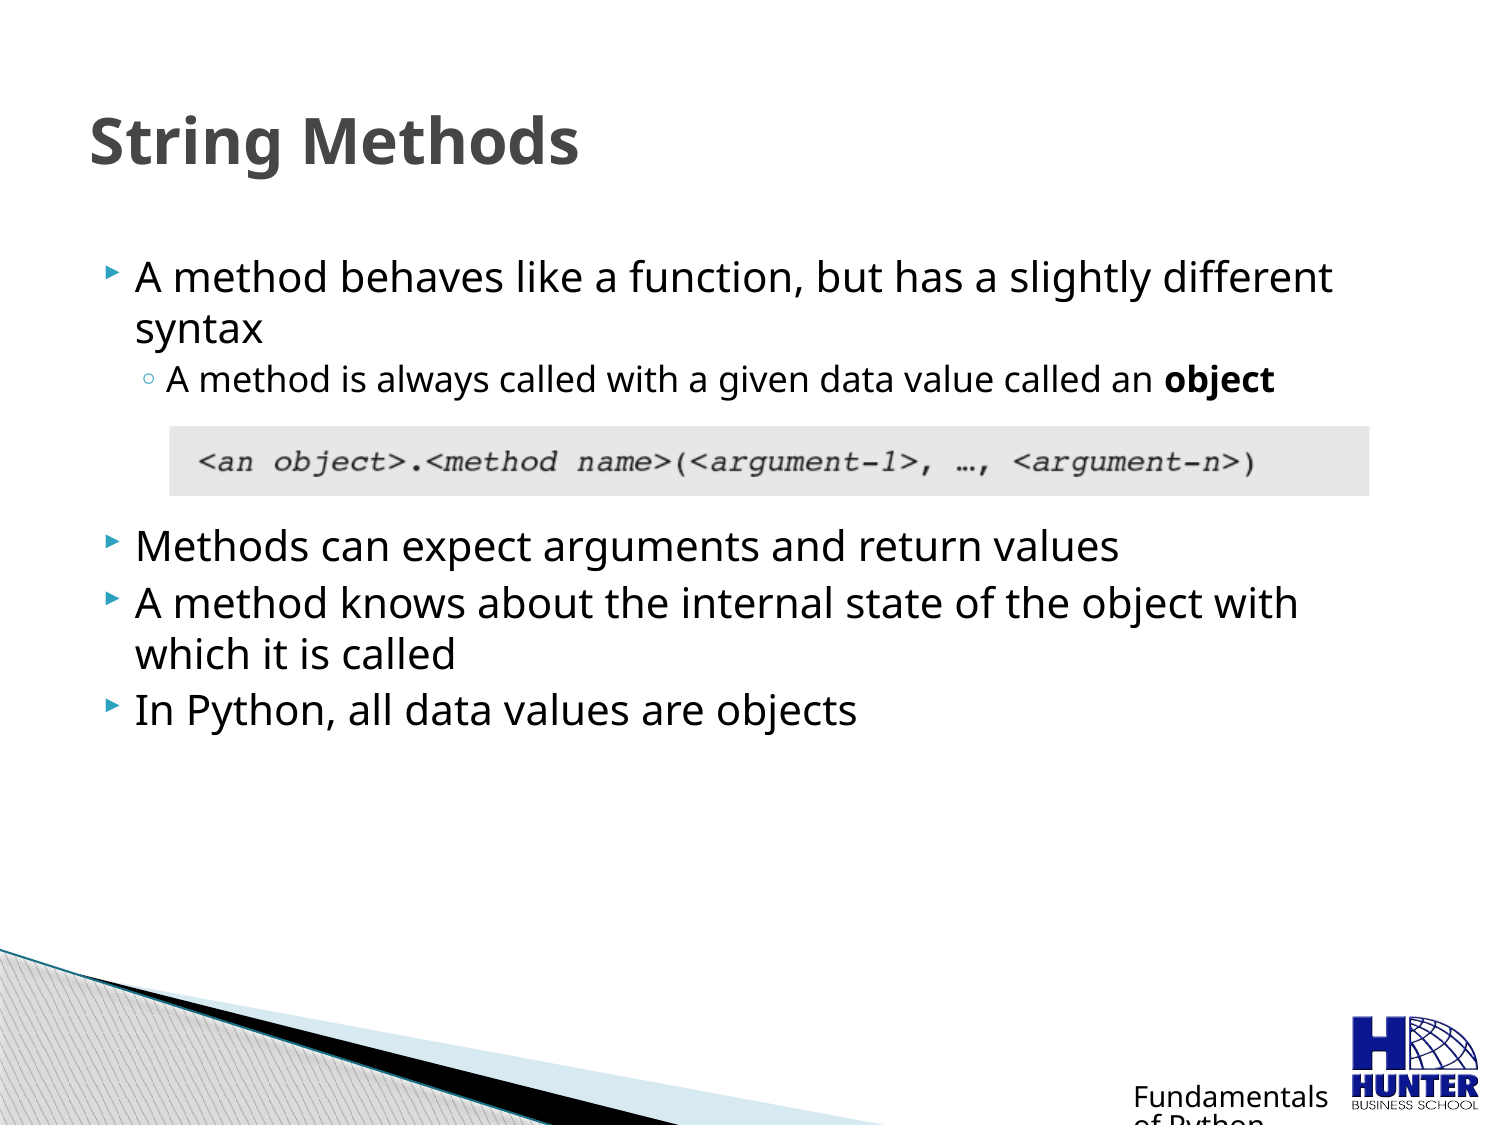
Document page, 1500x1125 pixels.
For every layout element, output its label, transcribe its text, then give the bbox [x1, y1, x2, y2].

title String Methods [75, 45, 1425, 233]
footer Fundamentals of Python [1118, 1065, 1352, 1125]
picture [168, 426, 1370, 497]
picture [1352, 1016, 1479, 1111]
list A method behaves like a function, but has a slightly different syntax A method is always called with a given data value called an object Methods can expect arguments and return values A method knows about the internal state of the object with which it is called In Python, all data values are objects [75, 243, 1425, 986]
